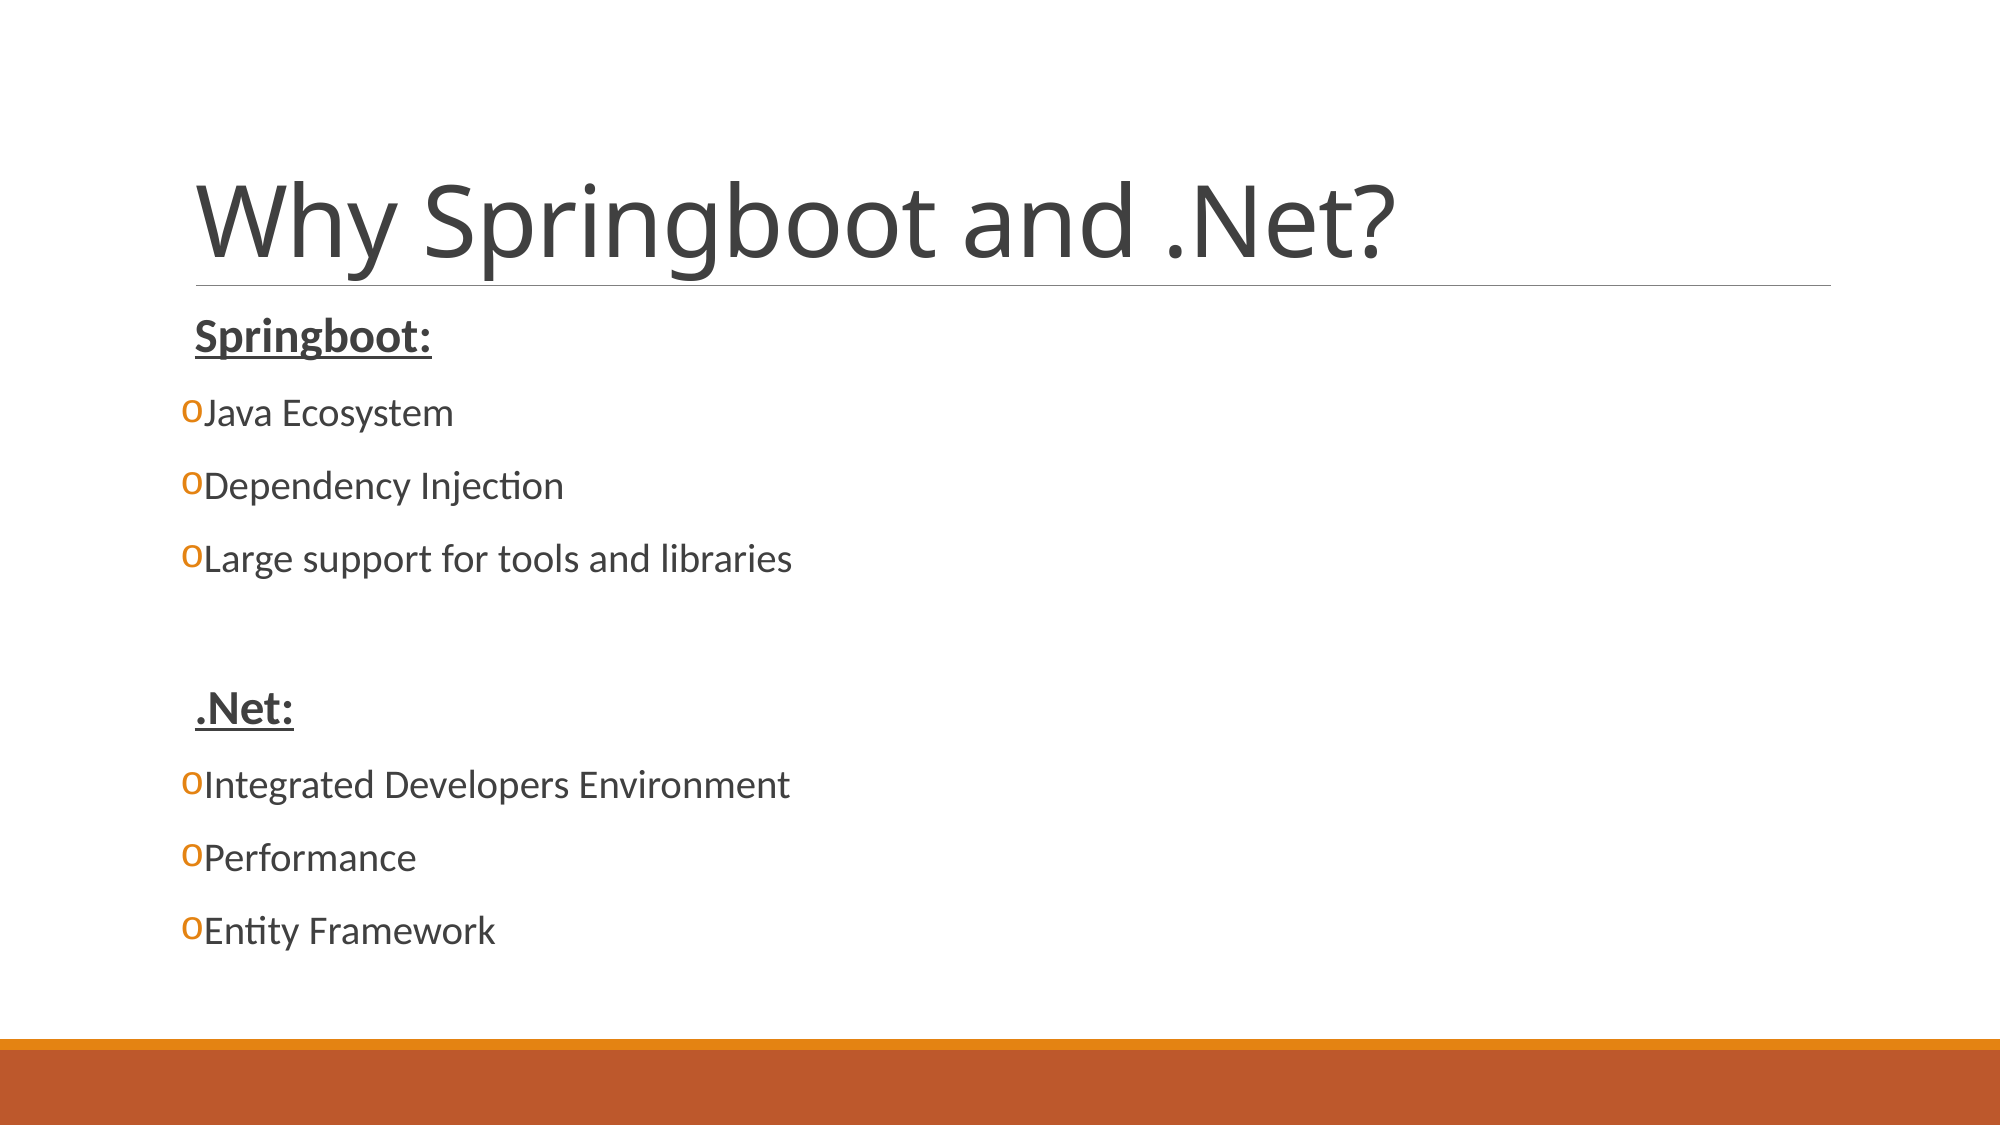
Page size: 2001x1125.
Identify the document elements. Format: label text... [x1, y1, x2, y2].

list Springboot: Java Ecosystem Dependency Injection Large support for tools and libraries .Net: Integrated Developers Environment Performance Entity Framework [180, 302, 1830, 963]
title Why Springboot and .Net? [180, 47, 1830, 285]
